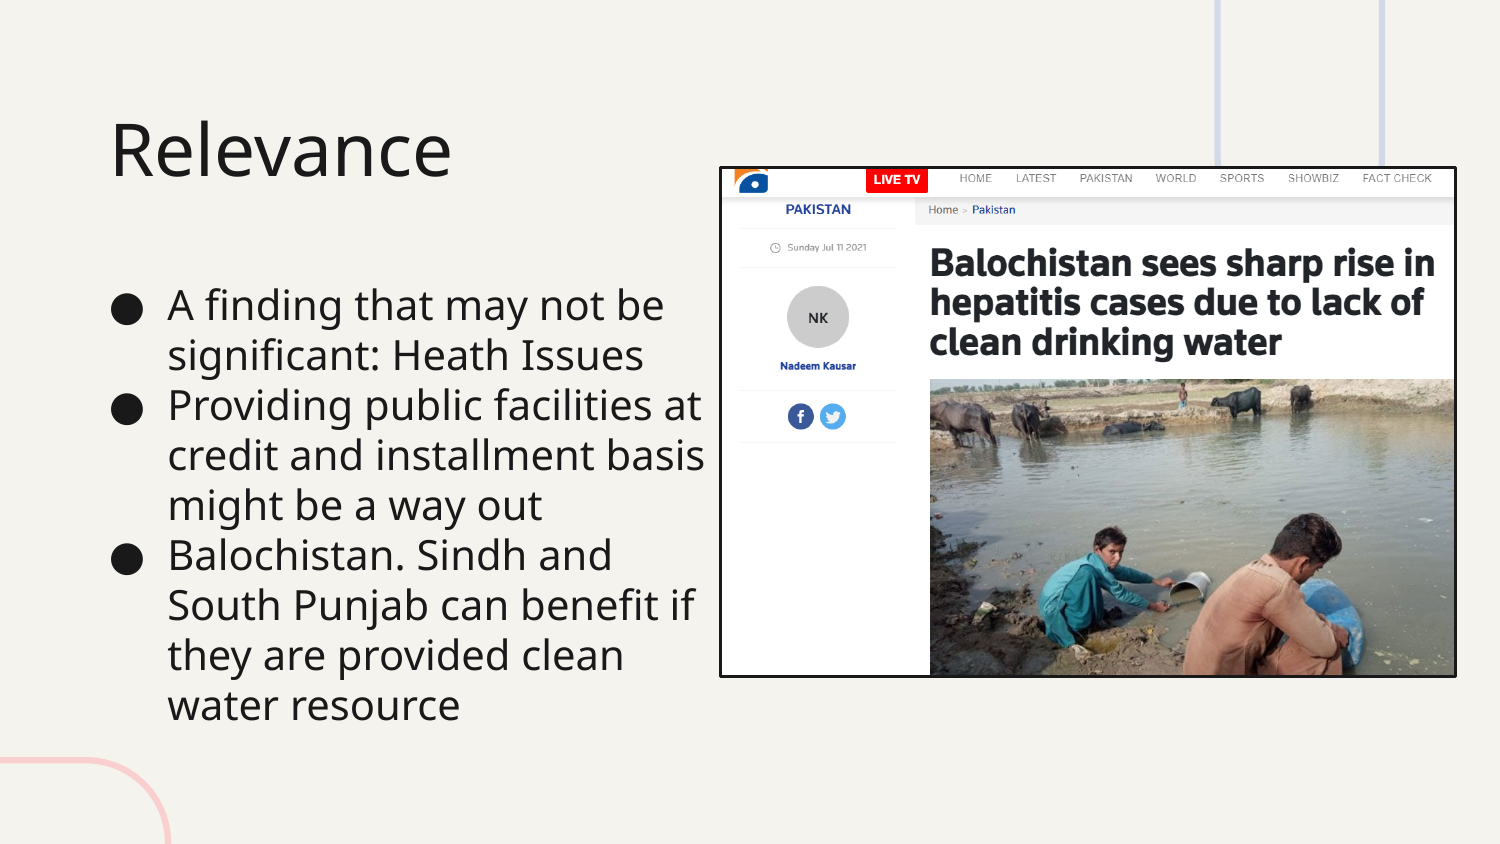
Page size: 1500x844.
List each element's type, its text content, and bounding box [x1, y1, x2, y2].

title Relevance [94, 88, 1358, 183]
picture [721, 168, 1454, 676]
subtitle A finding that may not be significant: Heath Issues Providing public facilities at credit and installment basis might be a way out Balochistan. Sindh and South Punjab can benefit if they are provided clean water resource [77, 263, 729, 702]
